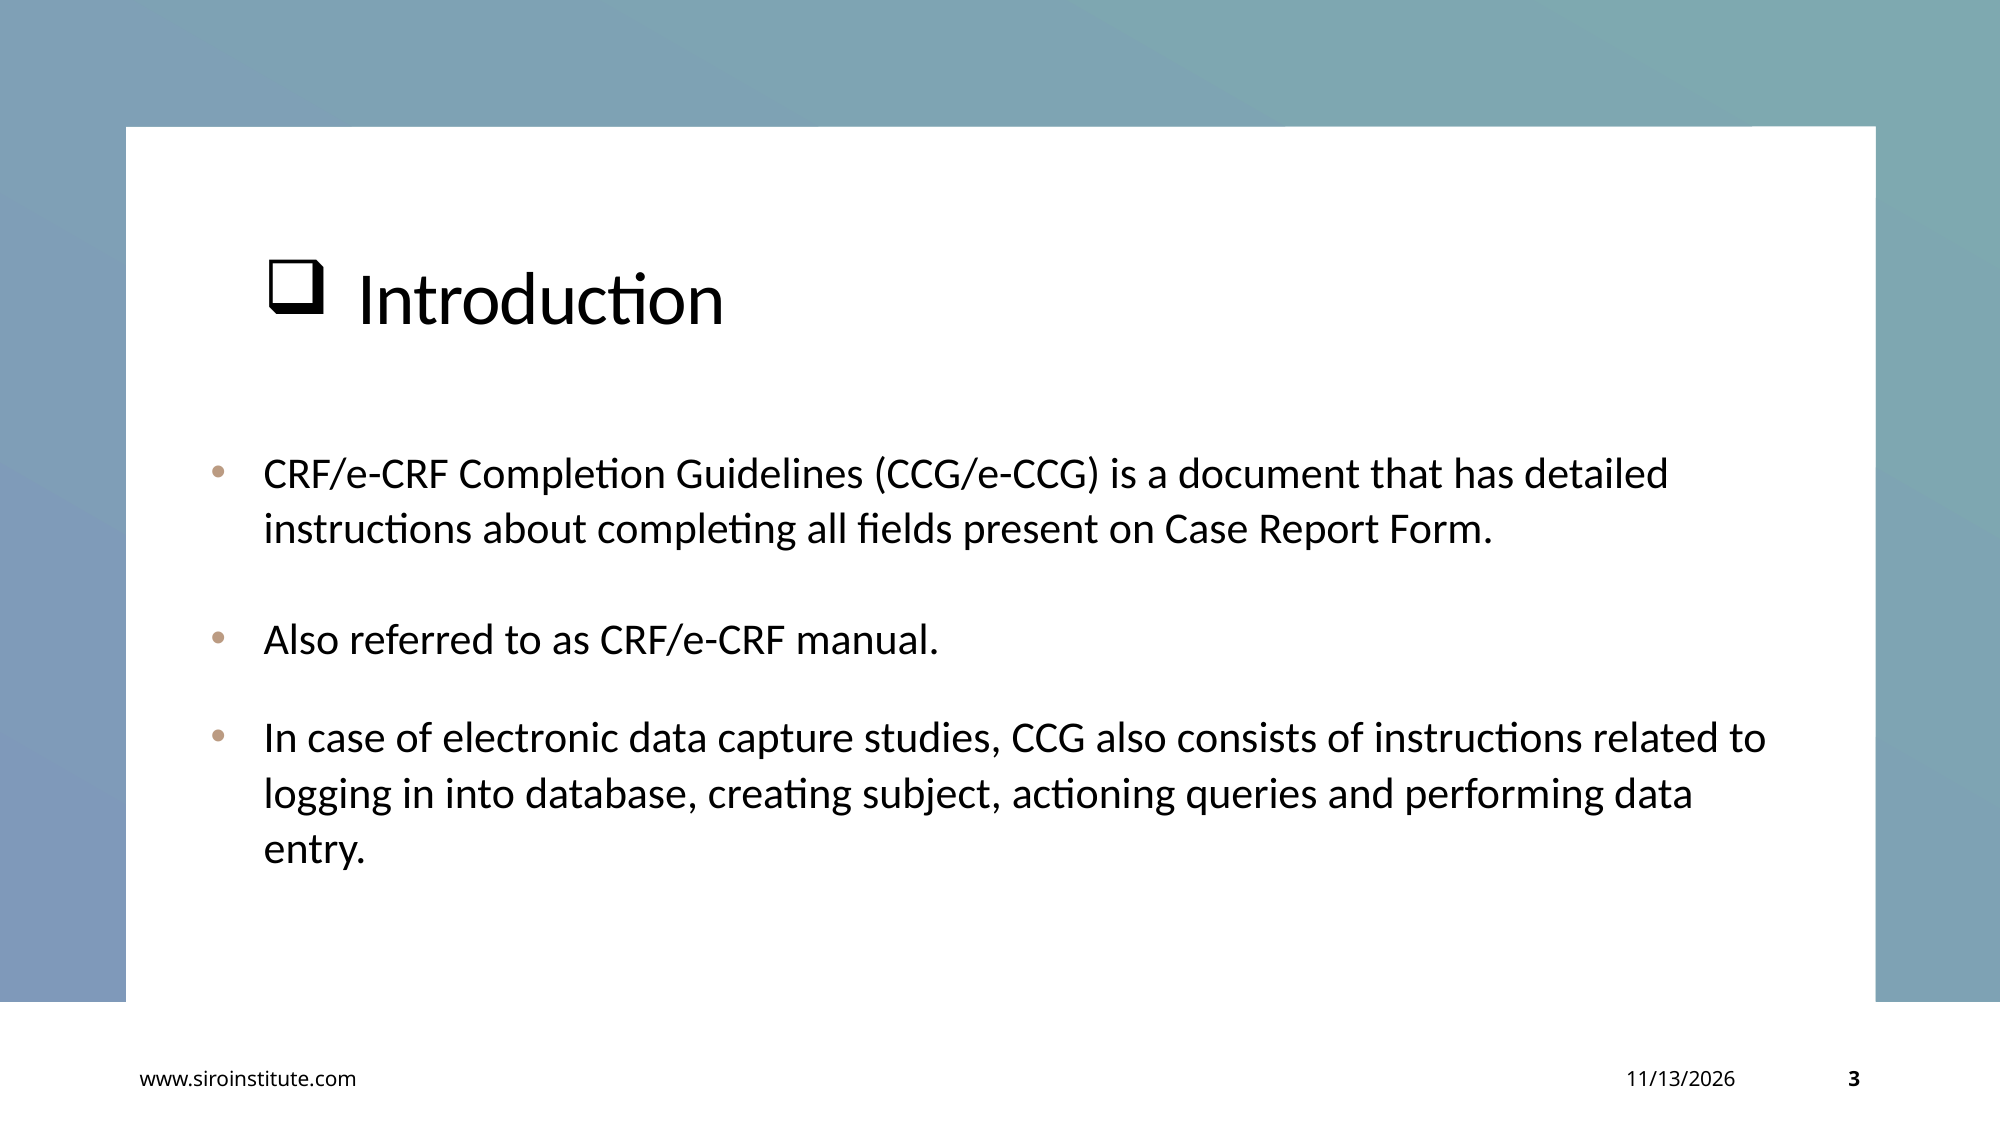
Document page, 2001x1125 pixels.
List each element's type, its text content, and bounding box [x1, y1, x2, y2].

slide_number 3 [1788, 1050, 1875, 1110]
footer www.siroinstitute.com [124, 1050, 1125, 1110]
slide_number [1444, 1050, 1751, 1110]
title Introduction [248, 248, 1749, 385]
list CRF/e-CRF Completion Guidelines (CCG/e-CCG) is a document that has detailed instructions about completing all fields present on Case Report Form. Also referred to as CRF/e-CRF manual. In case of electronic data capture studies, CCG also consists of instructions related to logging in into database, creating subject, actioning queries and performing data entry. [195, 434, 1803, 1050]
